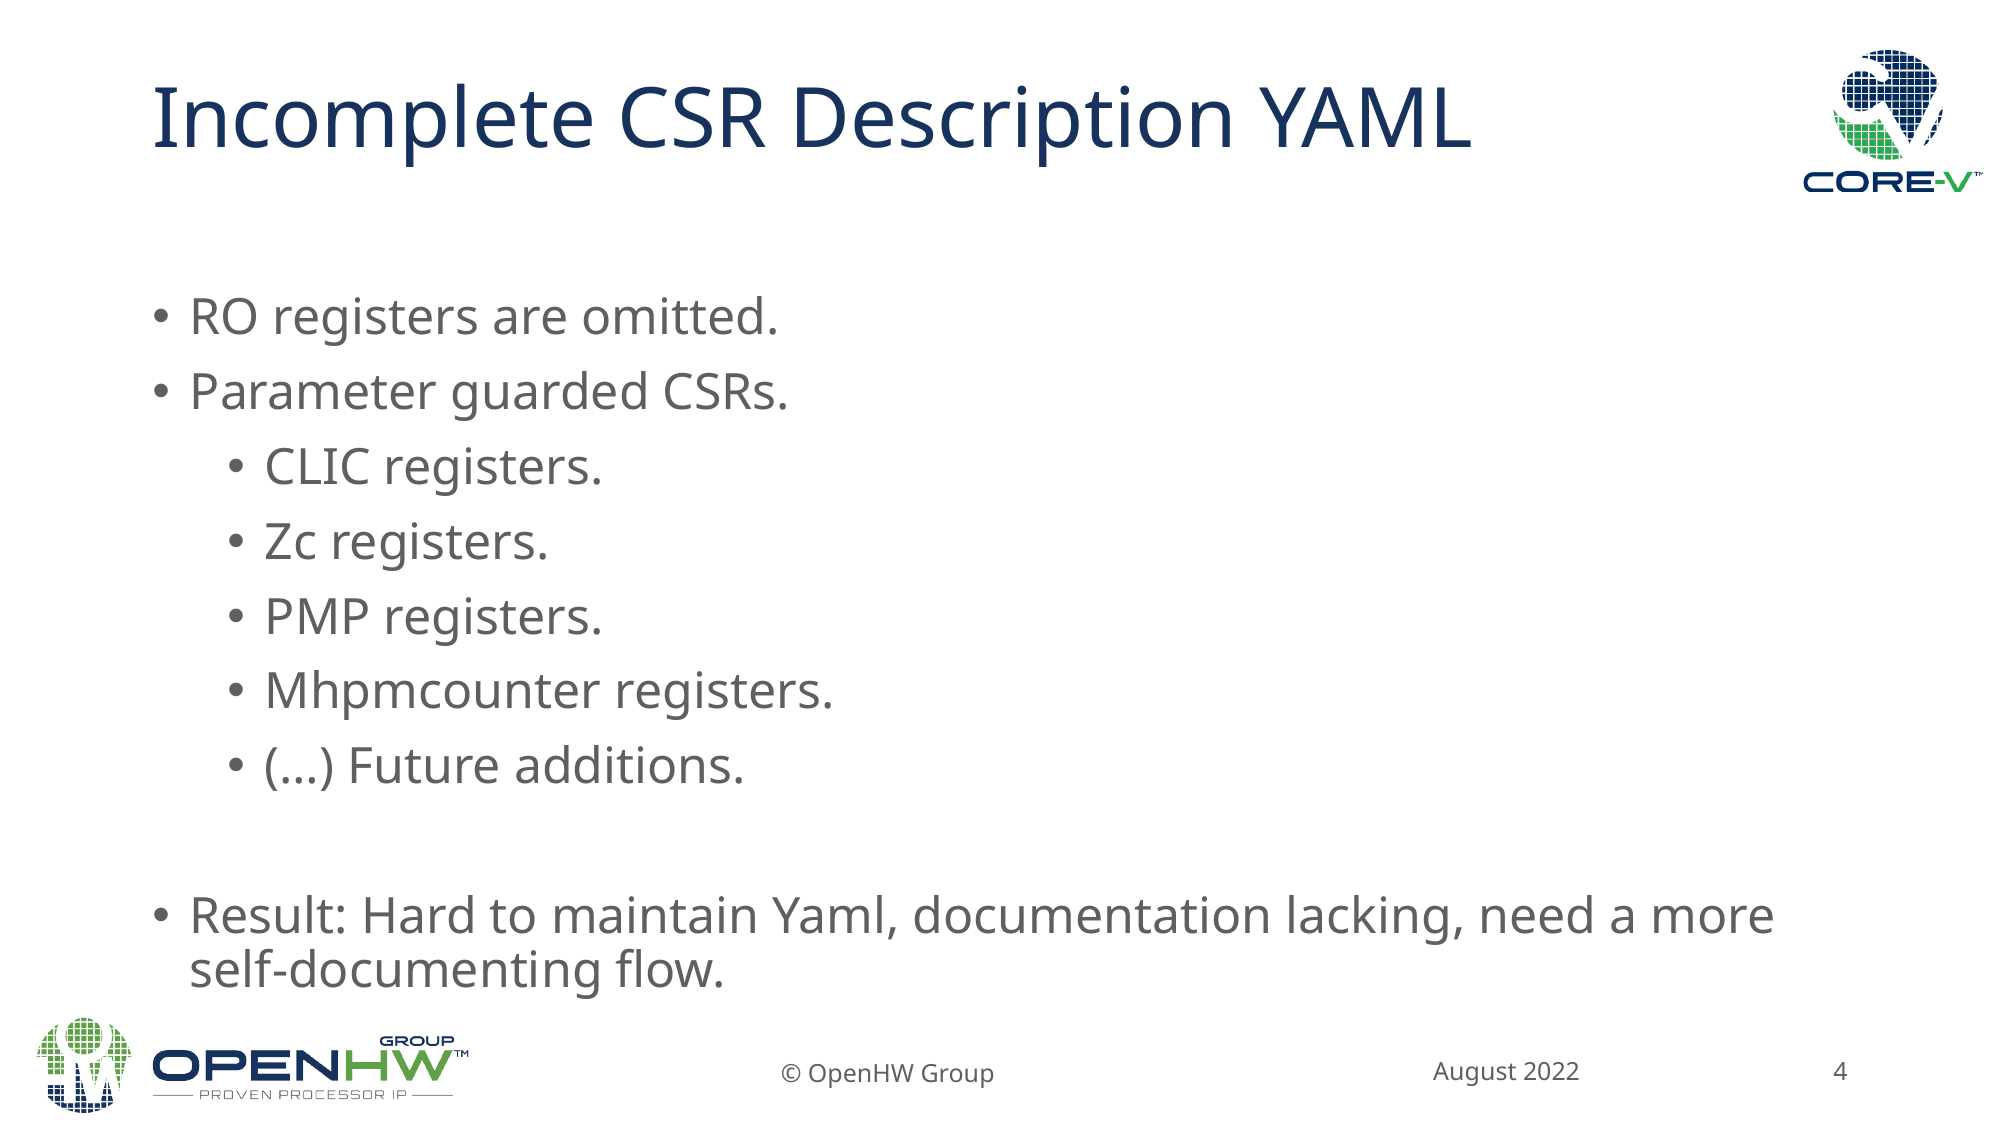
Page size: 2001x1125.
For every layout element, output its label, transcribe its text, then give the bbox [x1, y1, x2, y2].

text_box RO registers are omitted. Parameter guarded CSRs. CLIC registers. Zc registers. PMP registers. Mhpmcounter registers. (…) Future additions. Result: Hard to maintain Yaml, documentation lacking, need a more self-documenting flow. [137, 203, 1863, 1014]
picture [32, 1013, 473, 1117]
text_box © OpenHW Group [550, 1042, 1226, 1103]
text_box August 2022 [1335, 1040, 1678, 1101]
text_box 4 [1782, 1042, 1863, 1103]
text_box Incomplete CSR Description YAML [137, 59, 1804, 181]
